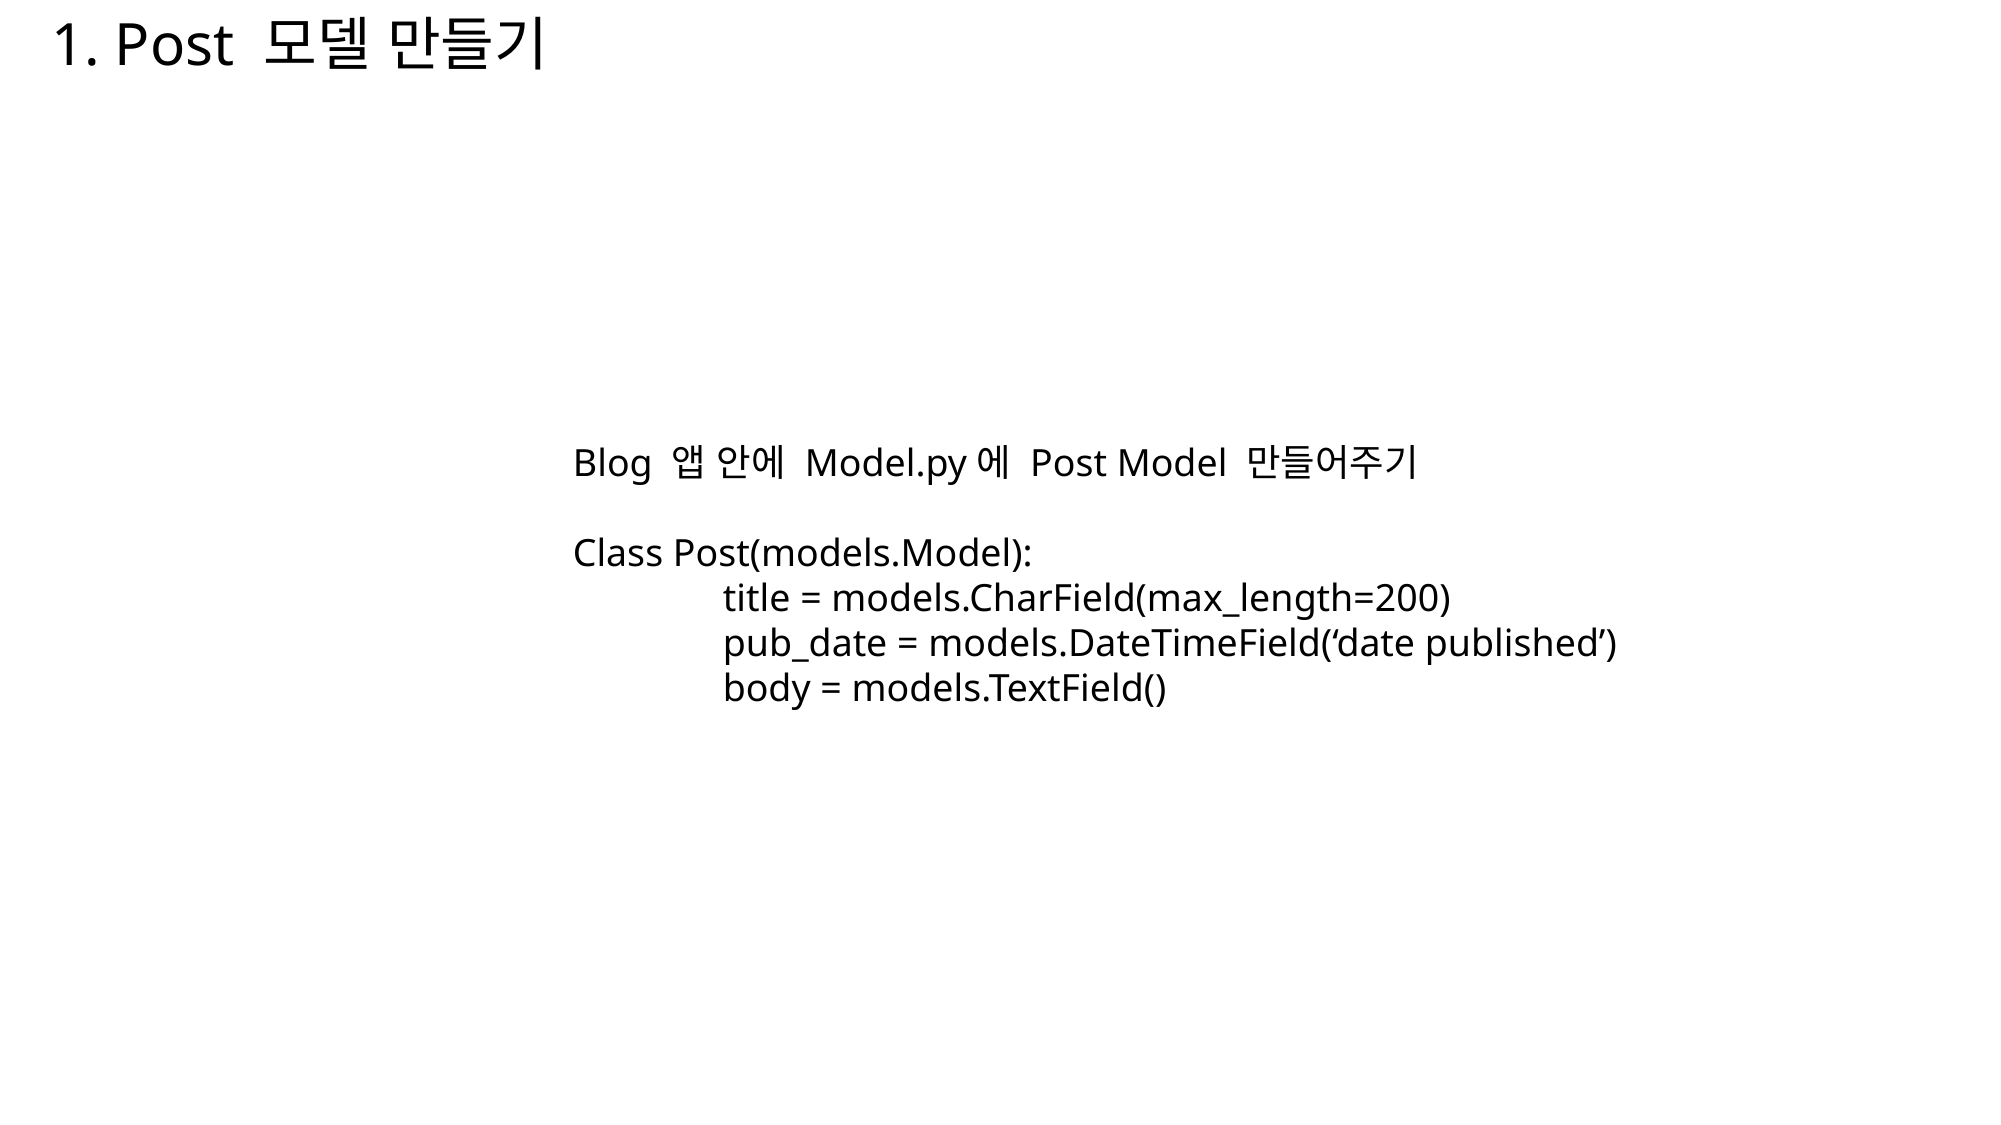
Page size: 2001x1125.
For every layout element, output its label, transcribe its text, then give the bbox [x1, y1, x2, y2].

text_box 1. Post 모델 만들기 [36, 0, 563, 85]
text_box Blog 앱 안에 Model.py에 Post Model 만들어주기 Class Post(models.Model): title = models.CharField(max_length=200) pub_date = models.DateTimeField(‘date published’) body = models.TextField() [558, 431, 1633, 762]
